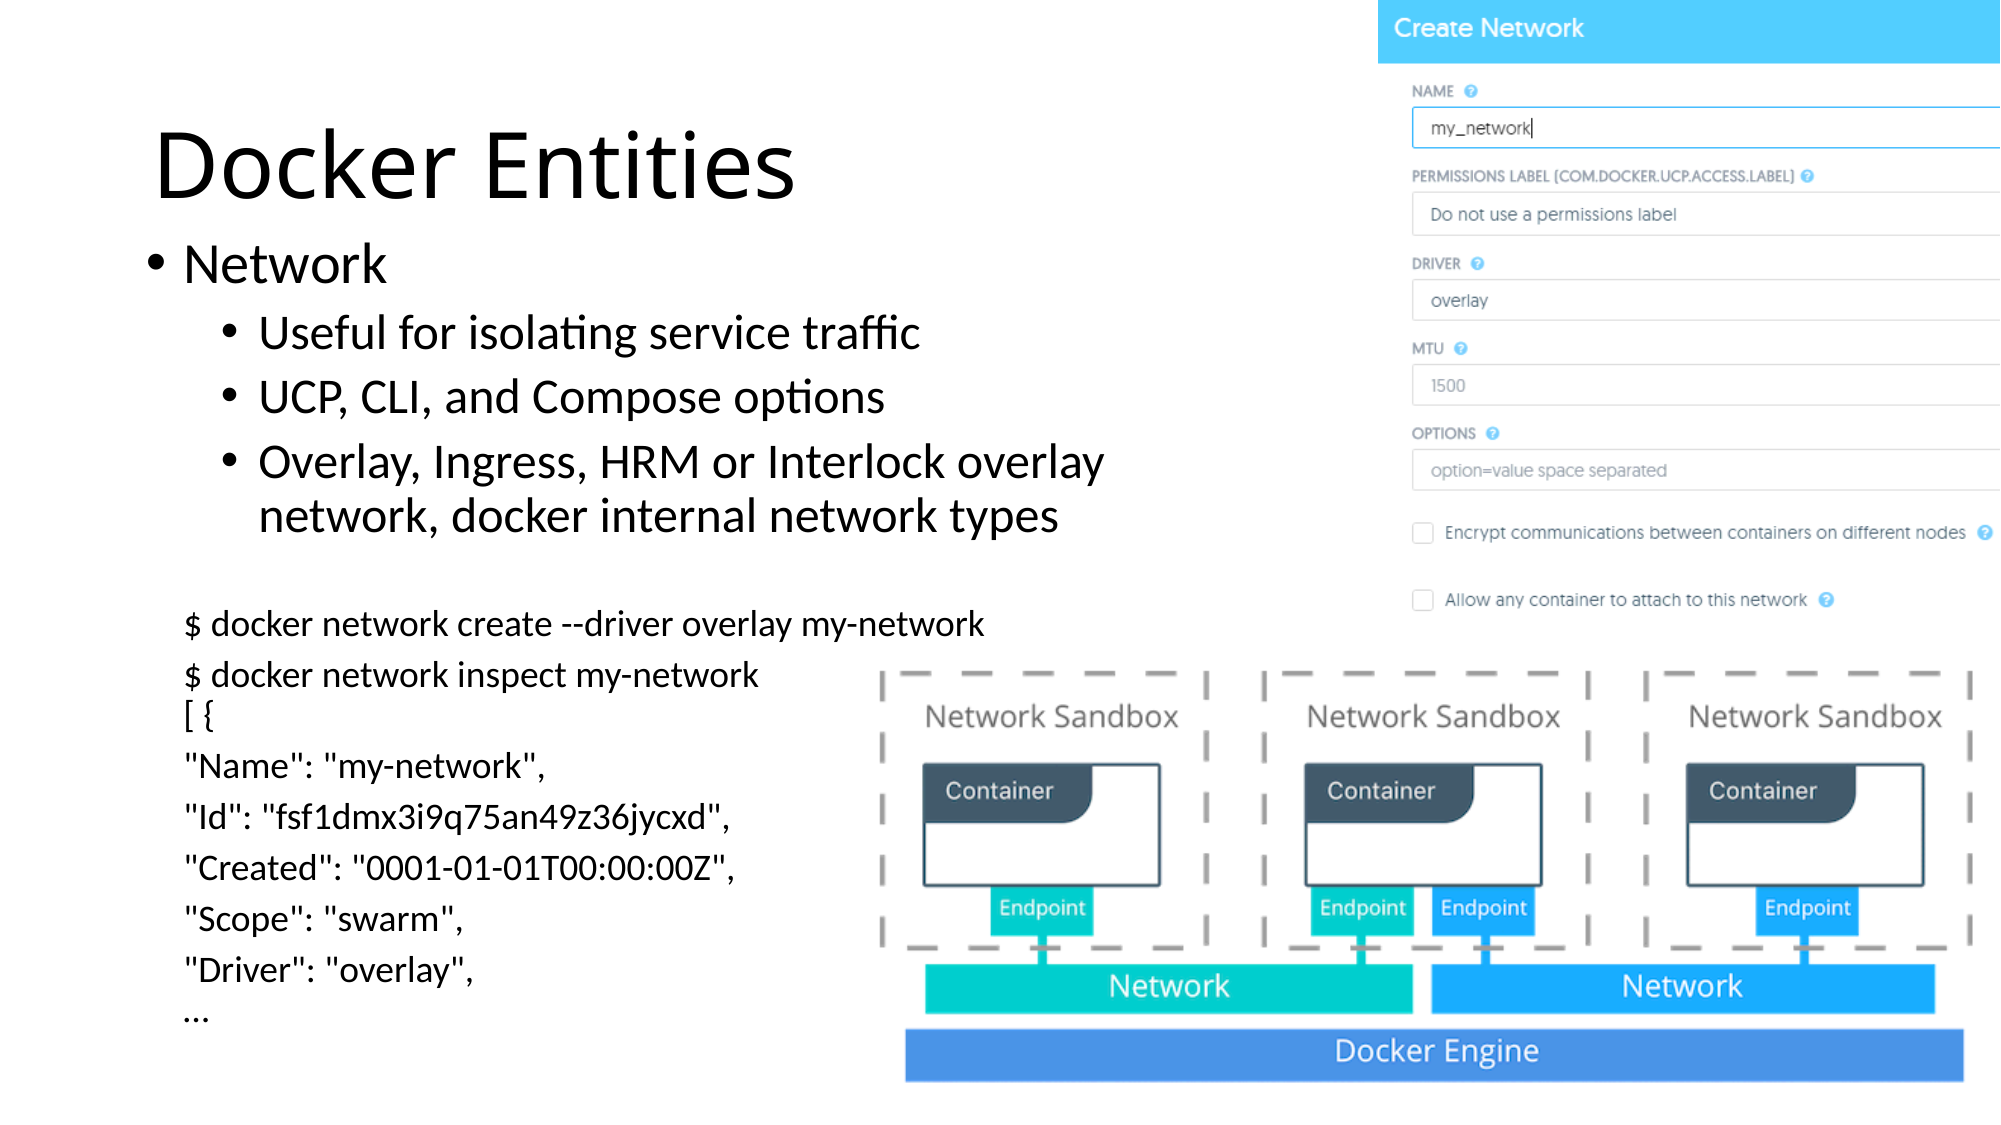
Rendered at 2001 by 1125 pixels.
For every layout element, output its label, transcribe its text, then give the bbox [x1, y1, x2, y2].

picture [865, 0, 2000, 1092]
title Docker Entities [137, 59, 1378, 278]
list Network Useful for isolating service traffic UCP, CLI, and Compose options Overlay, Ingress, HRM or Interlock overlay network, docker internal network types $ docker network create --driver overlay my-network $ docker network inspect my-network [ { "Name": "my-network", "Id": "fsf1dmx3i9q75an49z36jycxd", "Created": "0001-01-01T00:00:00Z", "Scope": "swarm", "Driver": "overlay", … [130, 225, 1275, 1115]
